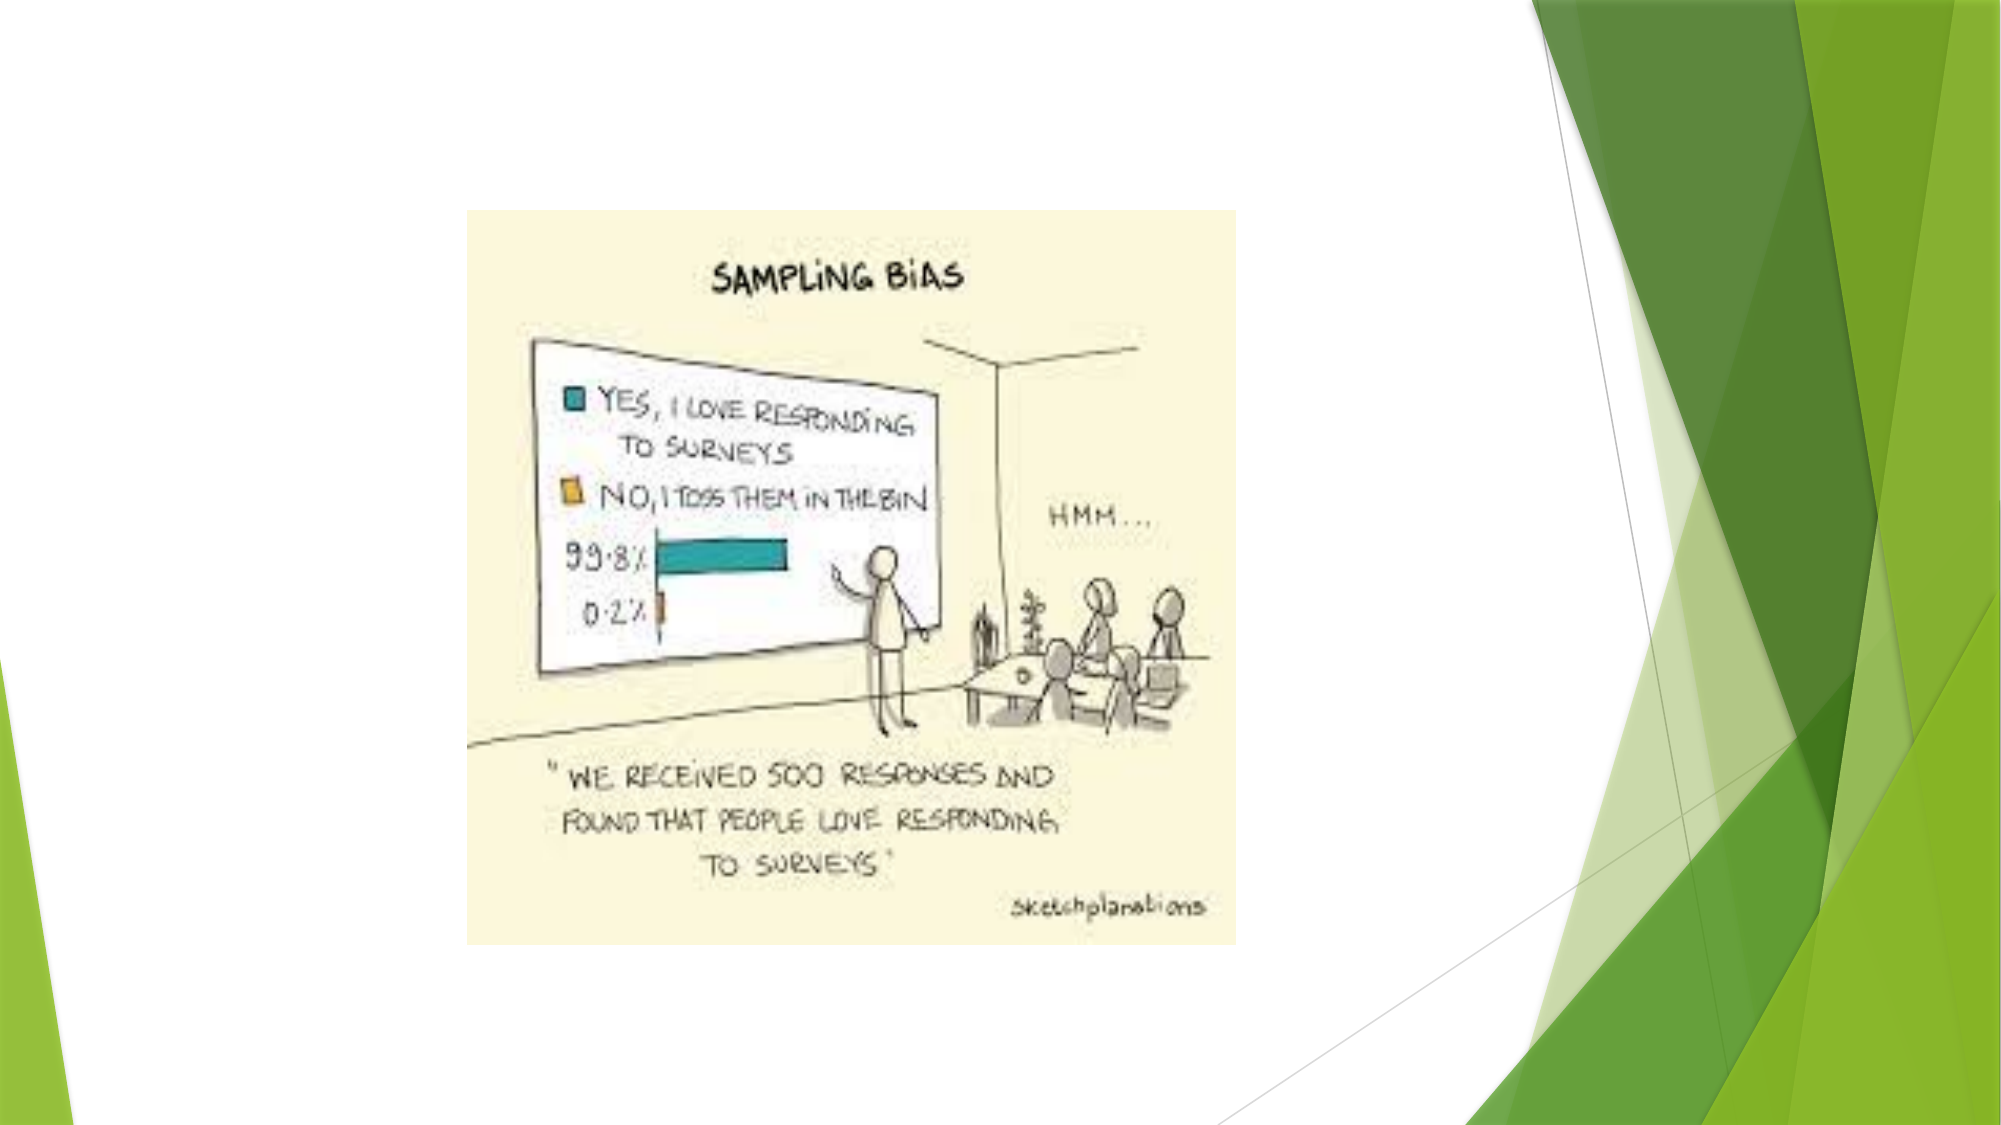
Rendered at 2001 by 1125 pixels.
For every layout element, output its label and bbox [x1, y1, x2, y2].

picture [467, 209, 1236, 945]
